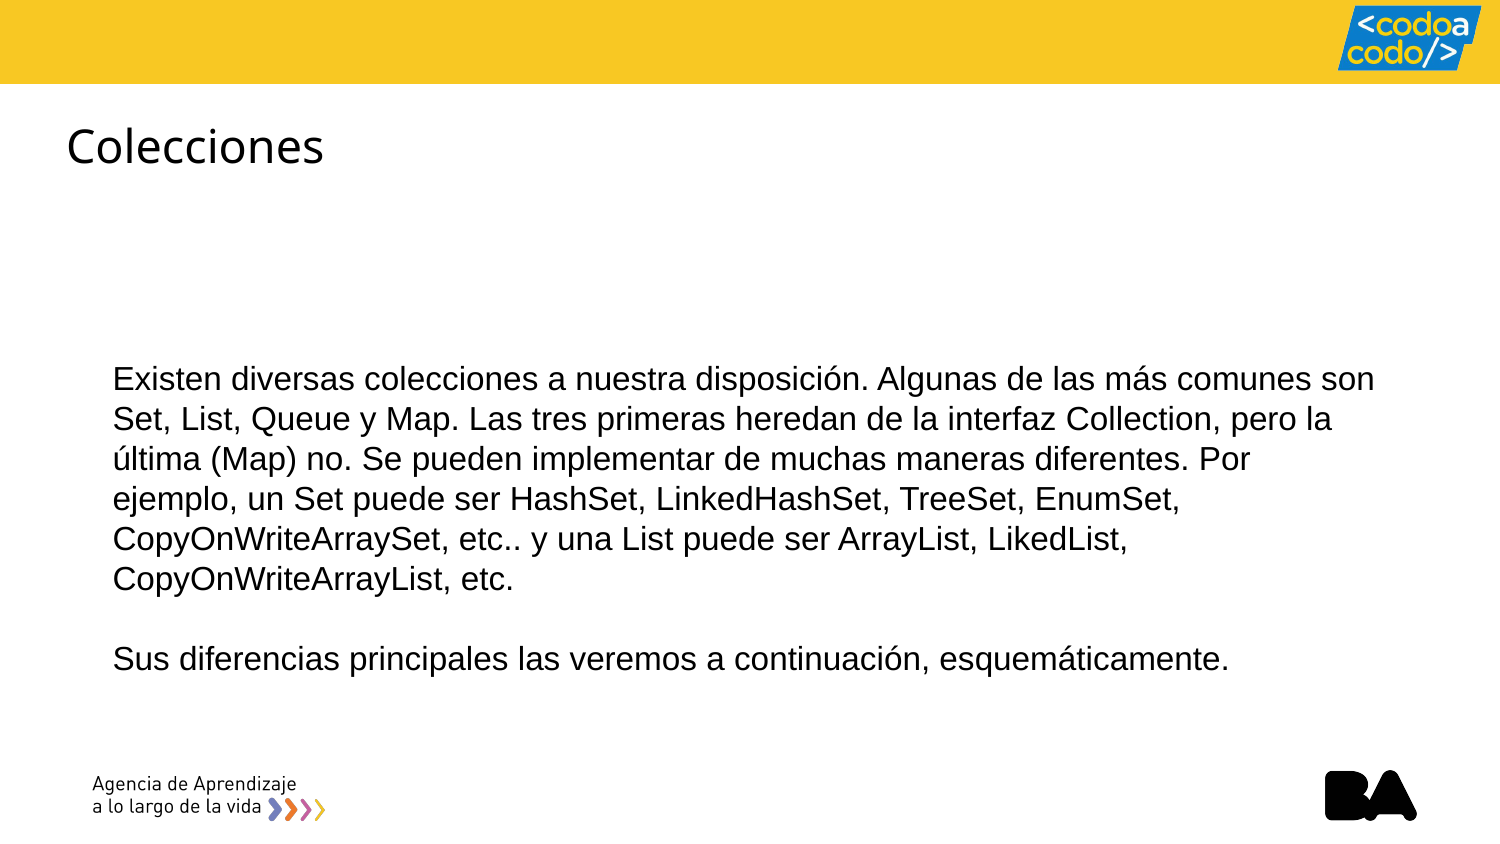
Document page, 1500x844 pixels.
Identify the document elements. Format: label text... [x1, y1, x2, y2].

text_box Existen diversas colecciones a nuestra disposición. Algunas de las más comunes son Set, List, Queue y Map. Las tres primeras heredan de la interfaz Collection, pero la última (Map) no. Se pueden implementar de muchas maneras diferentes. Por ejemplo, un Set puede ser HashSet, LinkedHashSet, TreeSet, EnumSet, CopyOnWriteArraySet, etc.. y una List puede ser ArrayList, LikedList, CopyOnWriteArrayList, etc. Sus diferencias principales las veremos a continuación, esquemáticamente. [97, 350, 1400, 754]
title Colecciones [51, 98, 1446, 192]
picture [70, 756, 344, 835]
picture [1325, 770, 1417, 821]
picture [1337, 5, 1482, 71]
